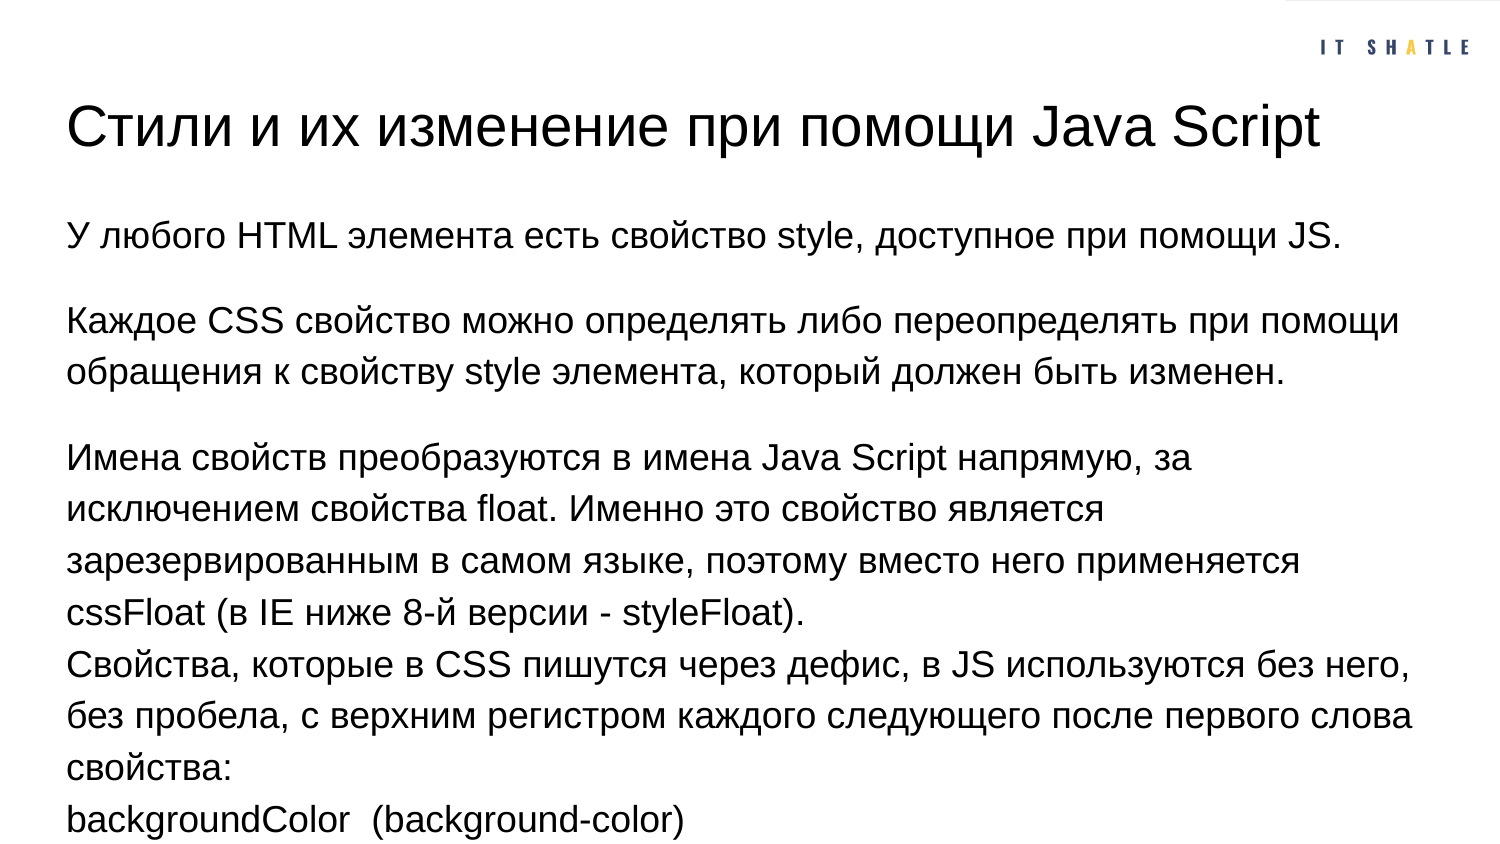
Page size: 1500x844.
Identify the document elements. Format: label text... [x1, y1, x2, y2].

title Стили и их изменение при помощи Java Script [51, 72, 1449, 167]
list У любого HTML элемента есть свойство style, доступное при помощи JS. Каждое CSS свойство можно определять либо переопределять при помощи обращения к свойству style элемента, который должен быть изменен. Имена свойств преобразуются в имена Java Script напрямую, за исключением свойства float. Именно это свойство является зарезервированным в самом языке, поэтому вместо него применяется cssFloat (в IE ниже 8-й версии - styleFloat). Свойства, которые в CSS пишутся через дефис, в JS используются без него, без пробела, с верхним регистром каждого следующего после первого слова свойства: backgroundColor (background-color) [51, 189, 1449, 700]
picture [1286, 0, 1500, 97]
